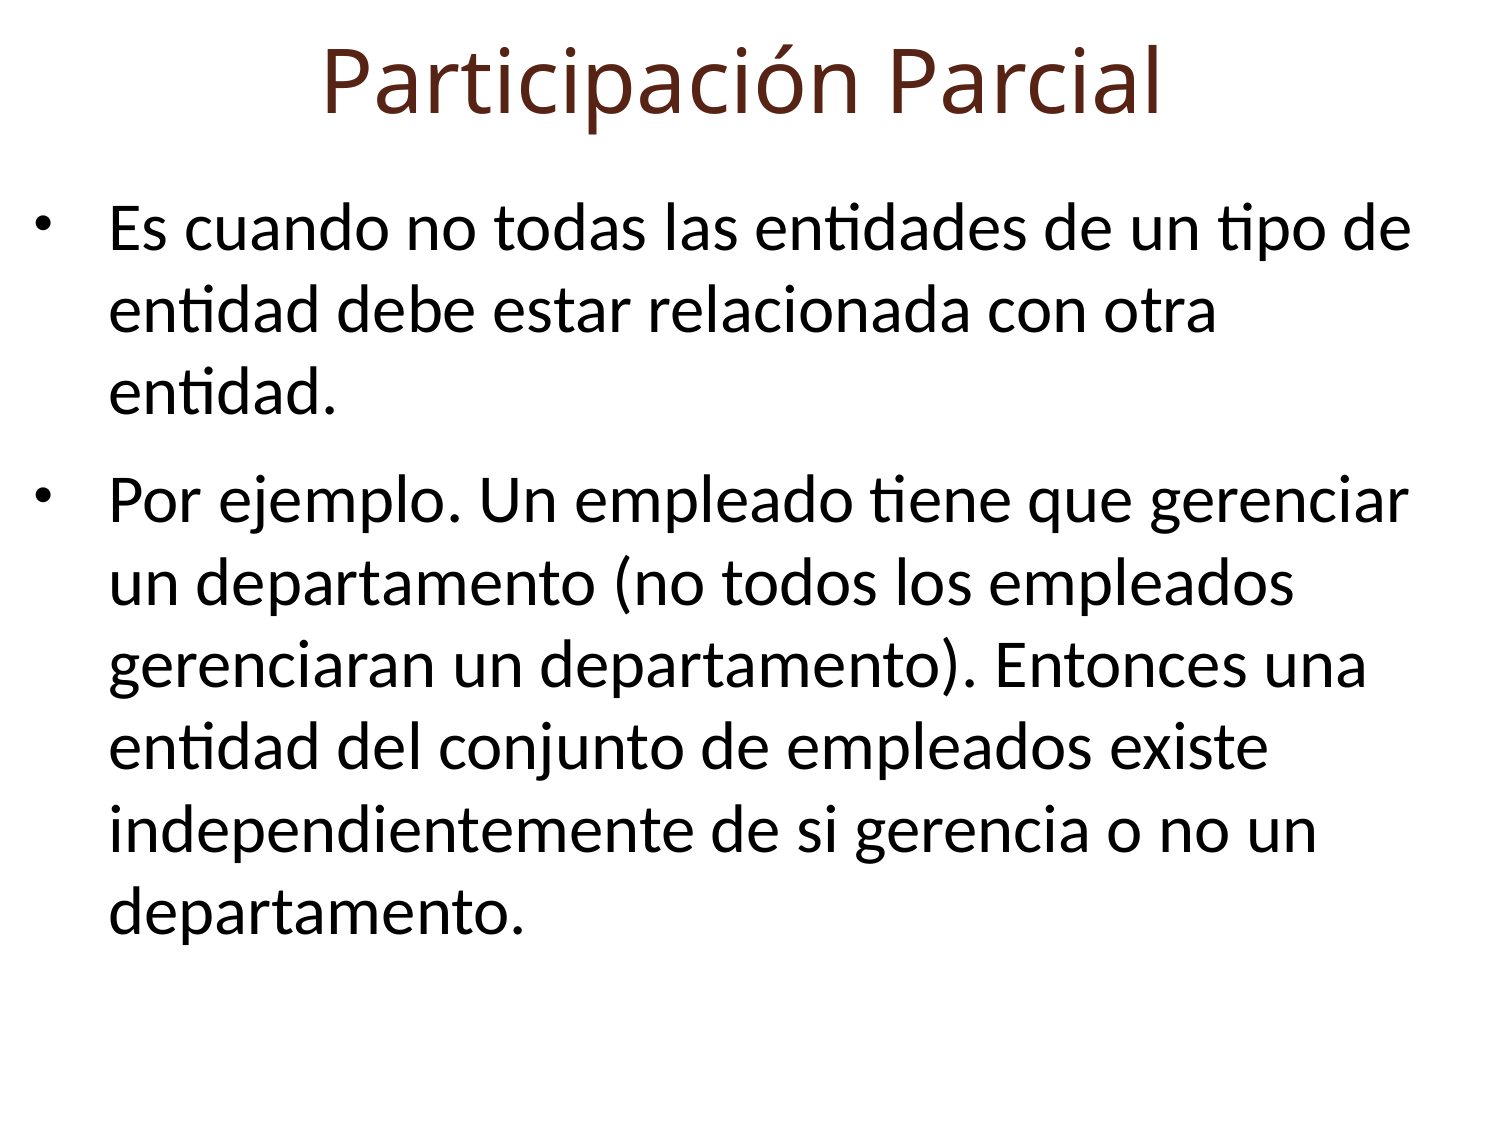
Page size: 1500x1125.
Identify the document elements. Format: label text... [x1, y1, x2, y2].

text_box Es cuando no todas las entidades de un tipo de entidad debe estar relacionada con otra entidad. Por ejemplo. Un empleado tiene que gerenciar un departamento (no todos los empleados gerenciaran un departamento). Entonces una entidad del conjunto de empleados existe independientemente de si gerencia o no un departamento. [18, 174, 1466, 1099]
text_box Participación Parcial [18, 0, 1466, 155]
